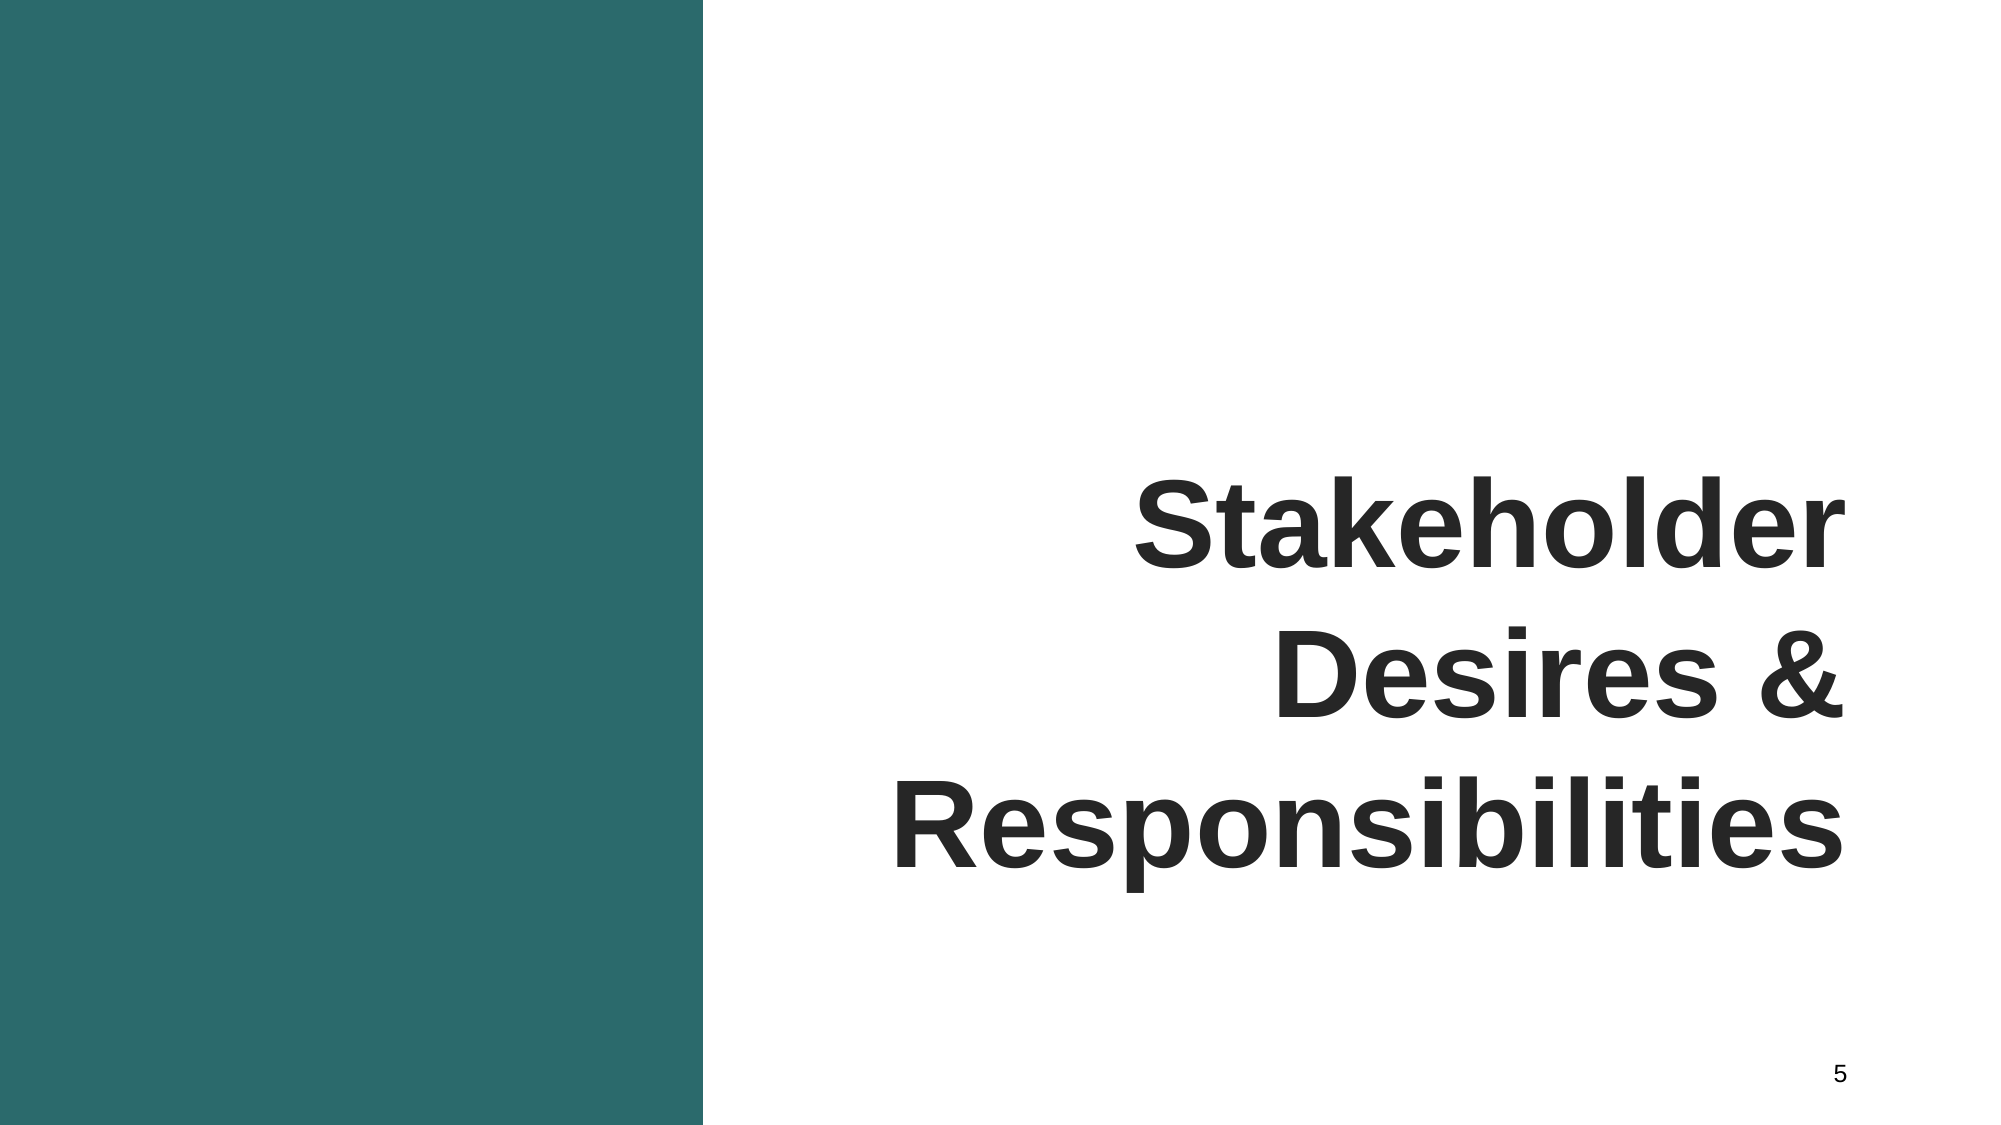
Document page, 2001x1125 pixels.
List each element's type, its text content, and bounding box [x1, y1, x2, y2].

text_box Stakeholder Desires & Responsibilities [820, 435, 1863, 901]
slide_number 5 [1412, 1042, 1863, 1103]
text_box [0, 0, 703, 1125]
